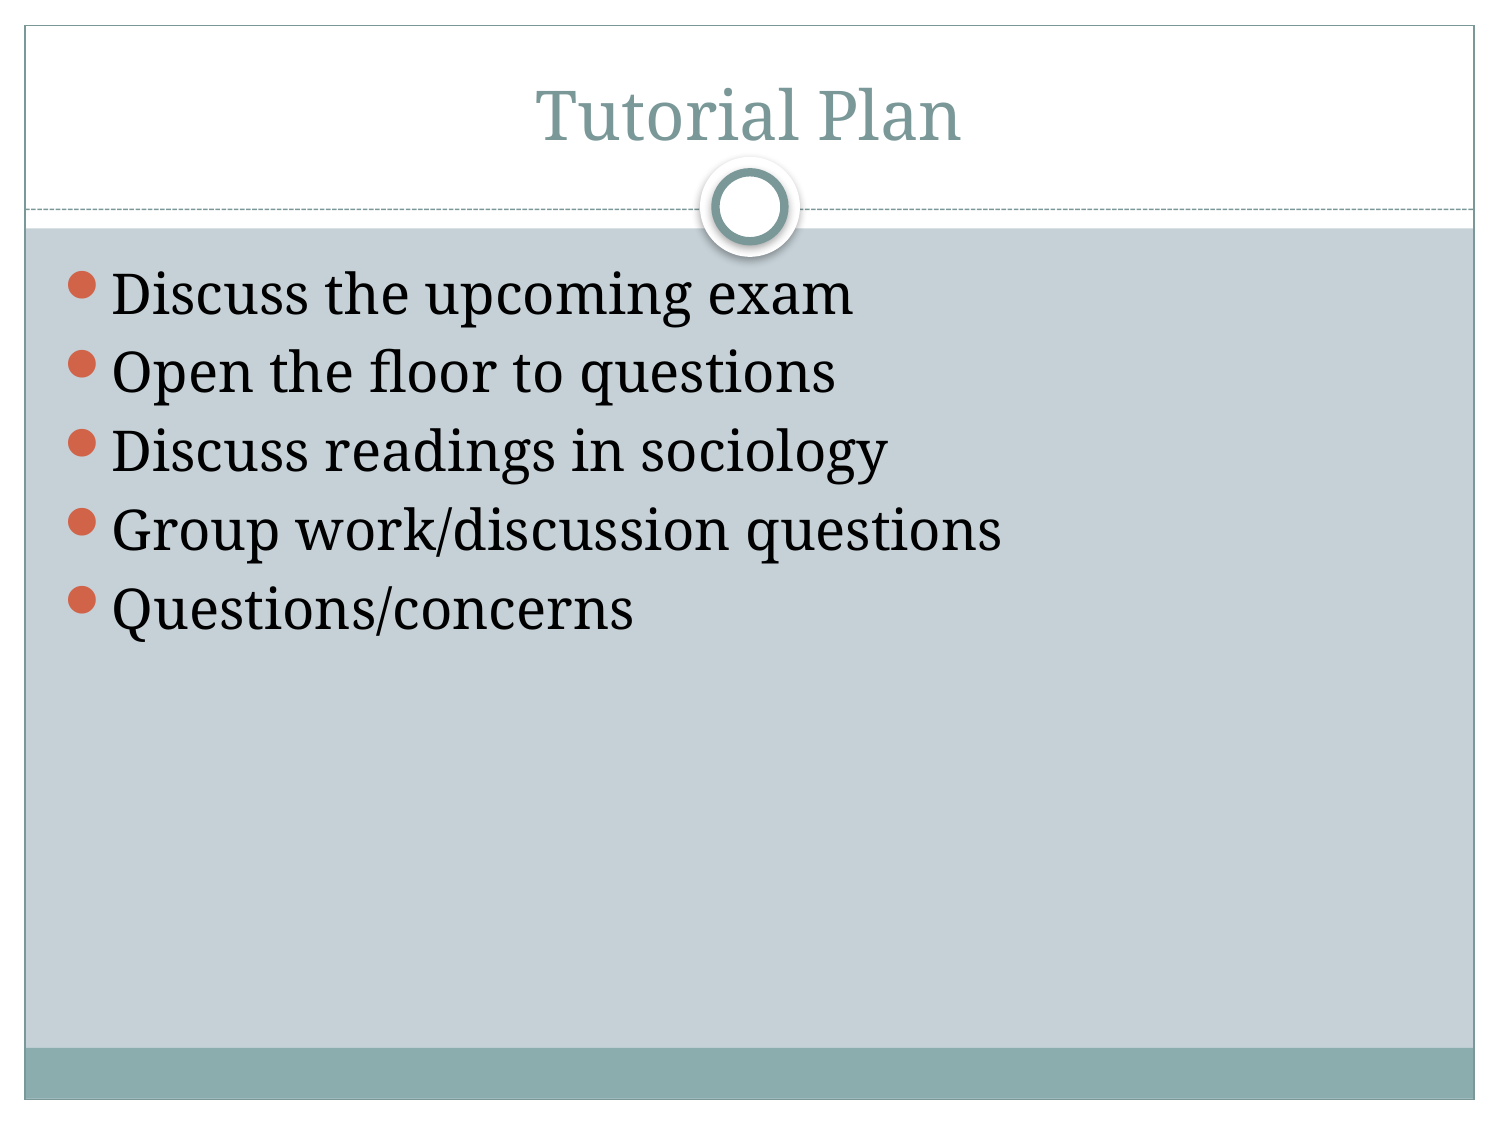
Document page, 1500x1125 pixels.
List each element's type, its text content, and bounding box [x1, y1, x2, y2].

list Discuss the upcoming exam Open the floor to questions Discuss readings in sociology Group work/discussion questions Questions/concerns [49, 250, 1445, 1001]
title Tutorial Plan [49, 37, 1450, 162]
